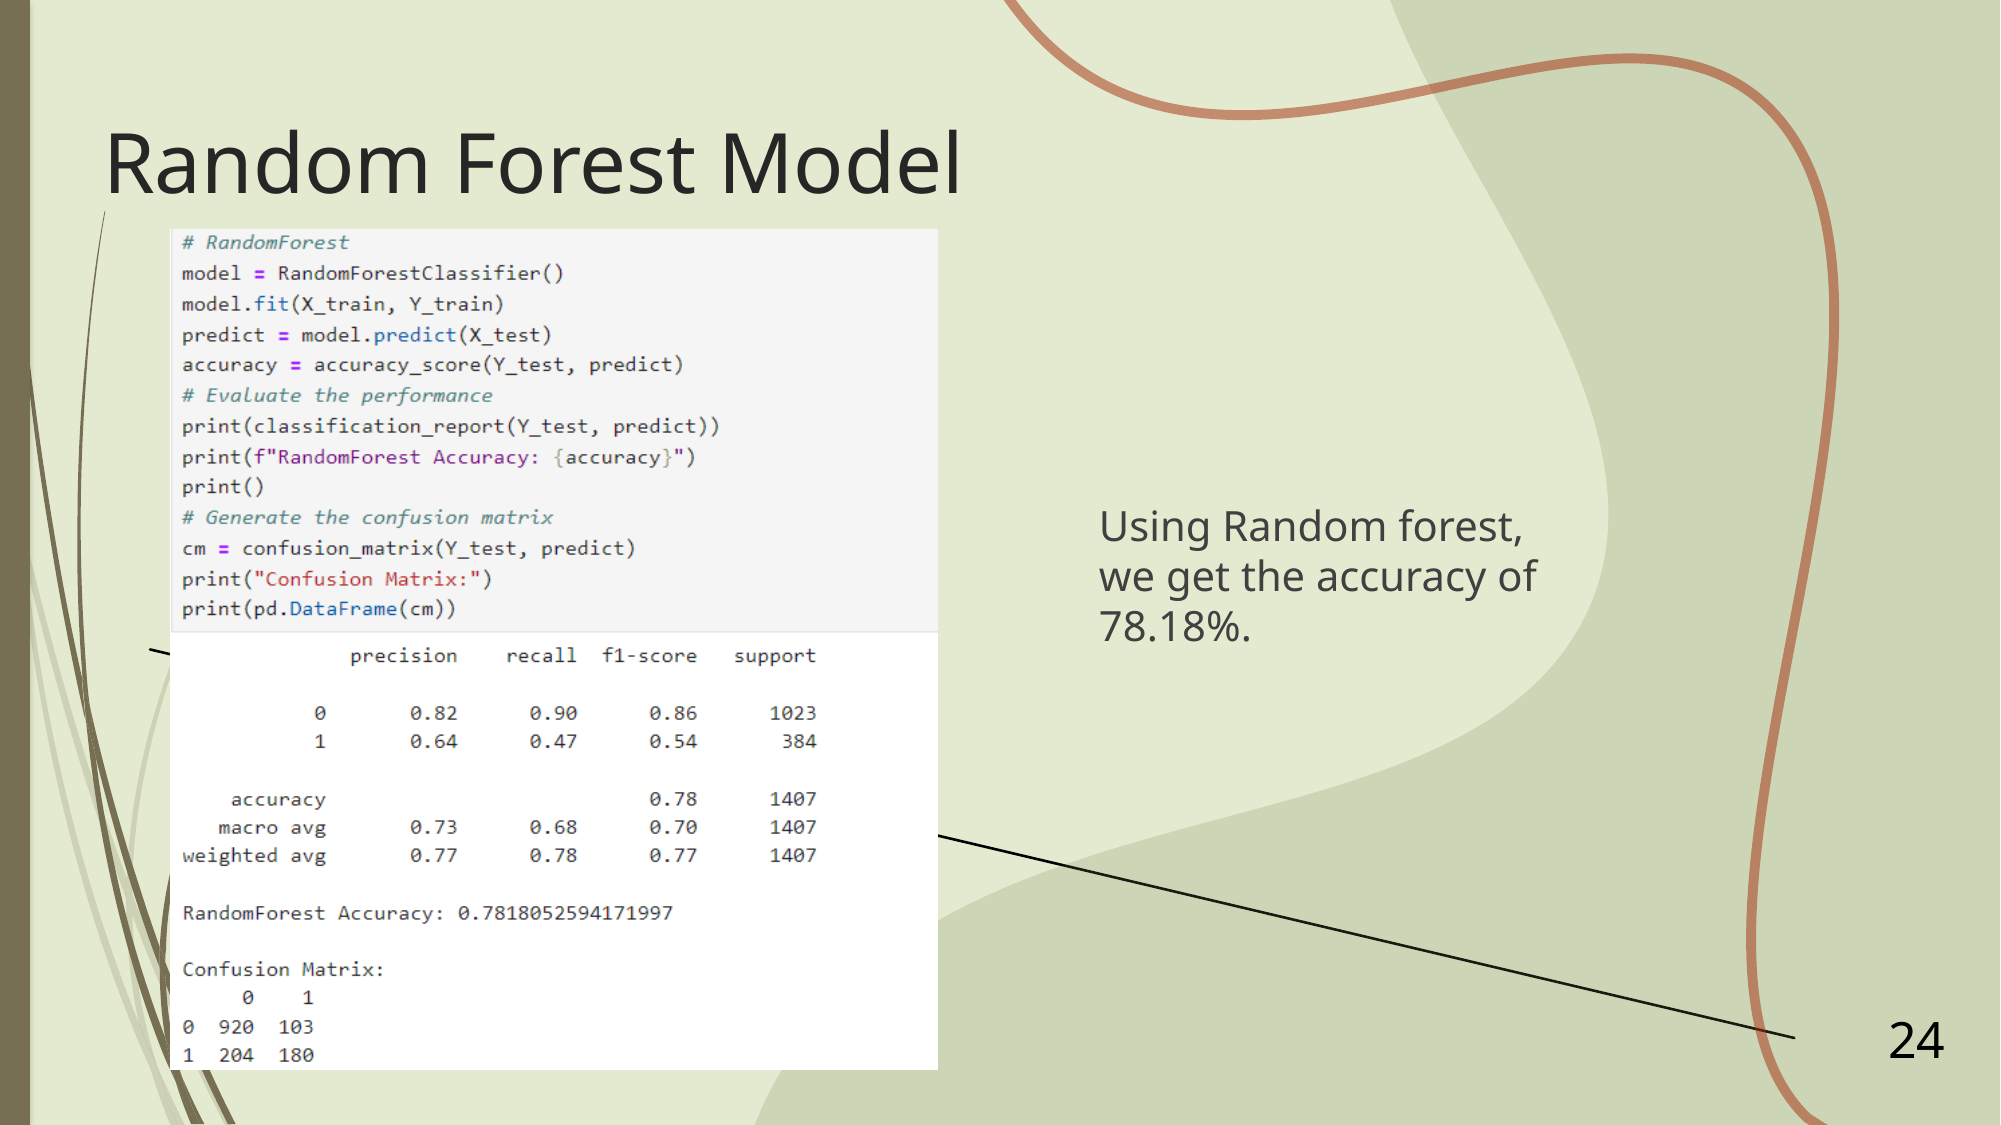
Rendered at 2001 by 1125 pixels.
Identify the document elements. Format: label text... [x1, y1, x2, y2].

slide_number 24 [1862, 964, 1971, 1112]
title Random Forest Model [88, 67, 1788, 218]
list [170, 229, 939, 1070]
list Using Random forest, we get the accuracy of 78.18%. [1083, 492, 1603, 771]
